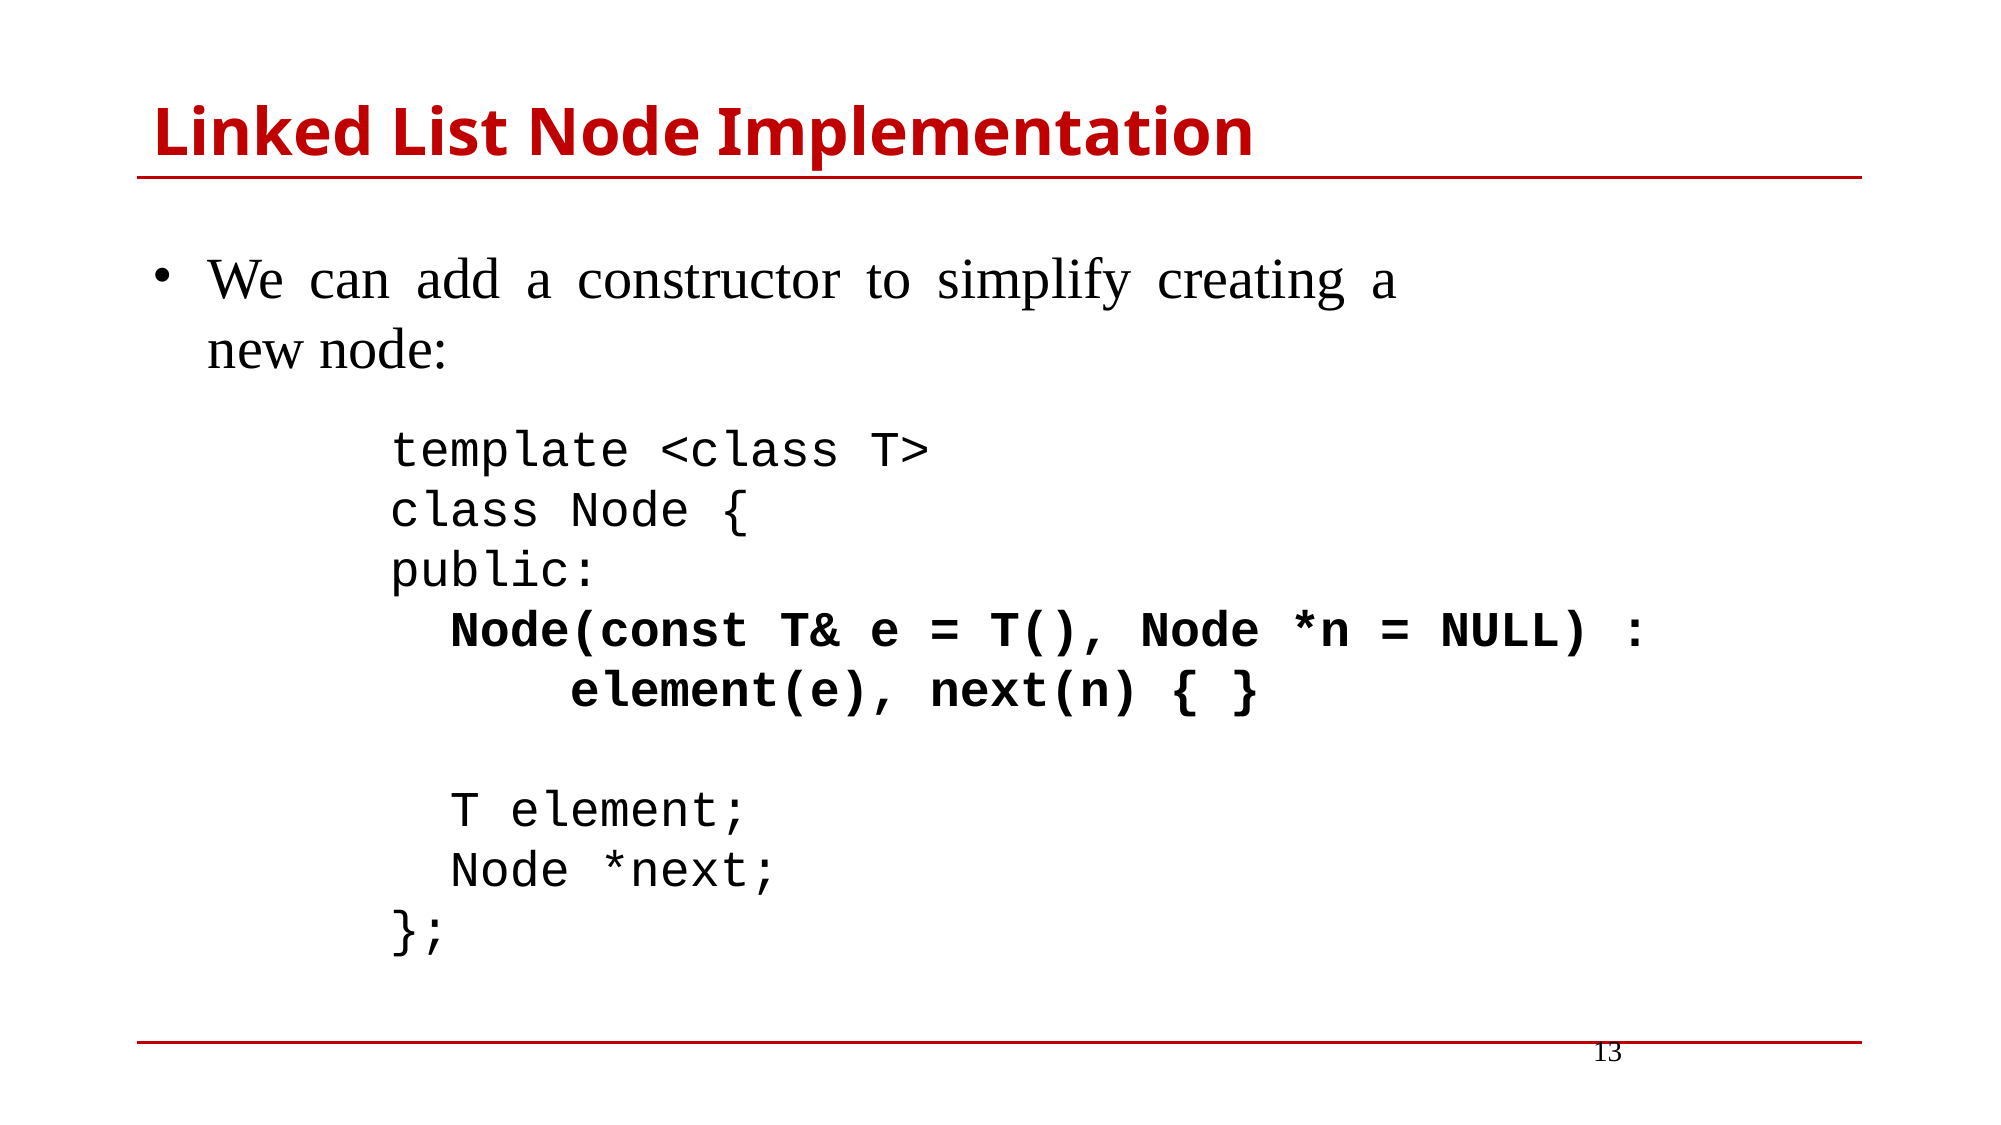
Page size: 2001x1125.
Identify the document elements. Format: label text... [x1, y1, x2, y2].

title Linked List Node Implementation [137, 90, 1594, 178]
text_box 13 [1324, 1025, 1638, 1100]
text_box template <class T> class Node { public: Node(const T& e = T(), Node *n = NULL) : element(e), next(n) { } T element; Node *next; }; [375, 408, 1832, 1025]
text_box We can add a constructor to simplify creating a new node: [137, 233, 1413, 409]
